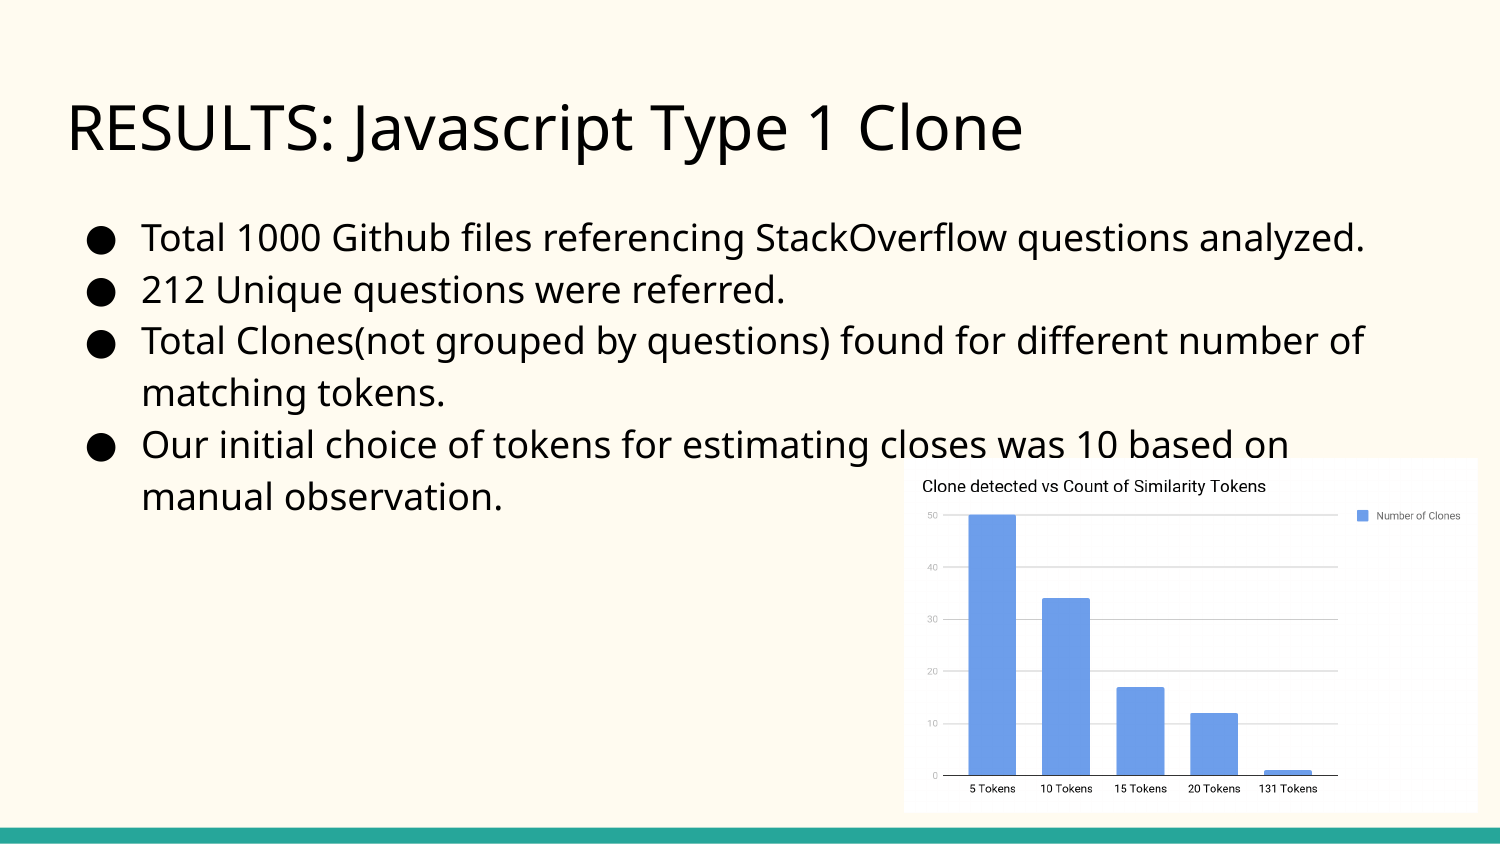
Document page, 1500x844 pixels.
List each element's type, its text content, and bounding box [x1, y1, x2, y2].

list Total 1000 Github files referencing StackOverflow questions analyzed. 212 Unique questions were referred. Total Clones(not grouped by questions) found for different number of matching tokens. Our initial choice of tokens for estimating closes was 10 based on manual observation. [51, 192, 1449, 750]
title RESULTS: Javascript Type 1 Clone [51, 72, 1449, 174]
picture [904, 458, 1478, 814]
